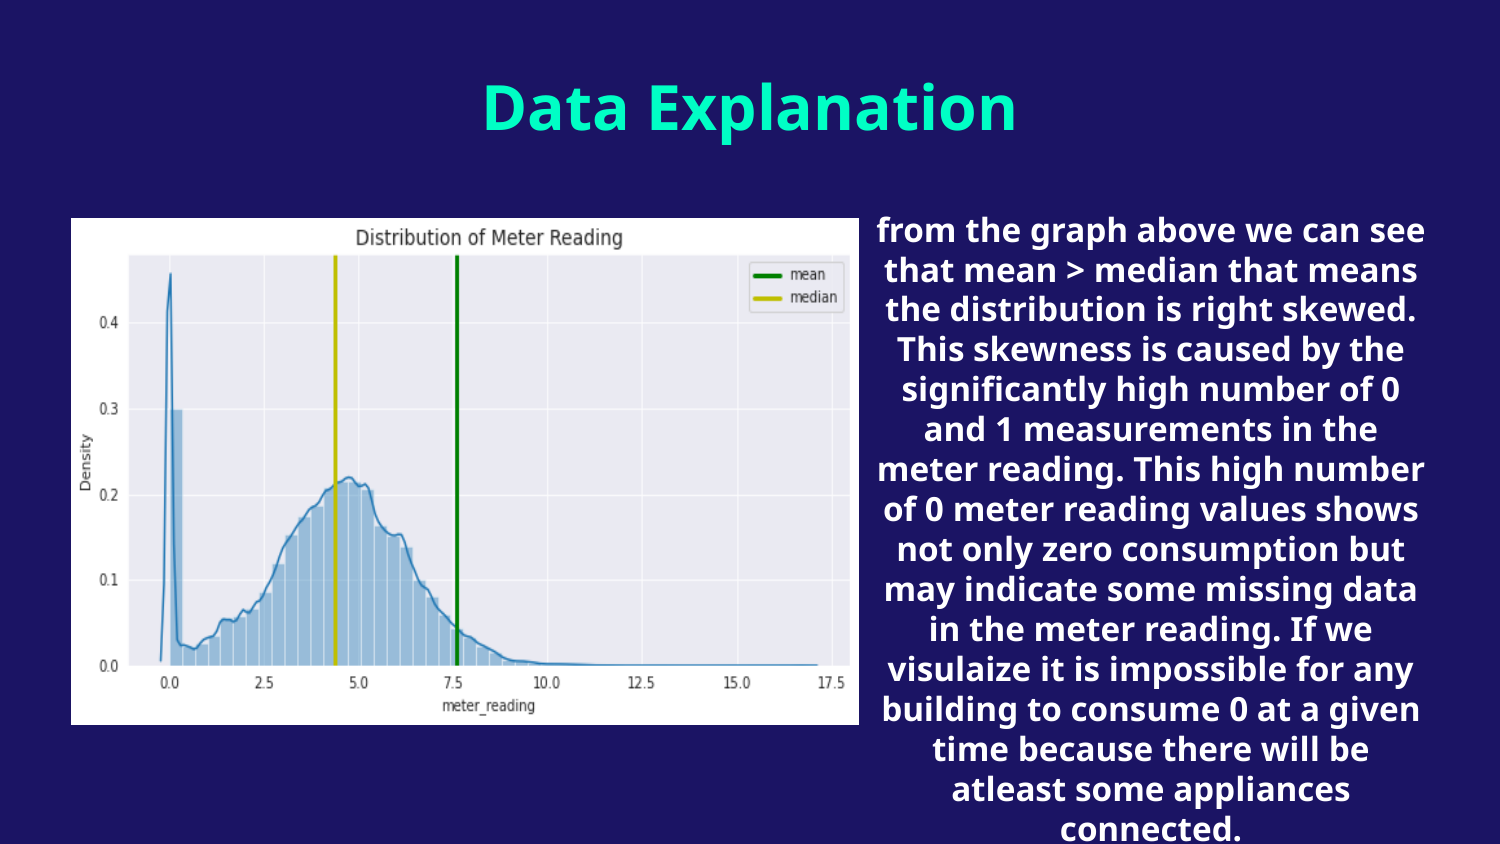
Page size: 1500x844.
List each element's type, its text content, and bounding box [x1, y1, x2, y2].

title Data Explanation [209, 52, 1291, 163]
picture [71, 218, 860, 725]
text_box from the graph above we can see that mean > median that means the distribution is right skewed. This skewness is caused by the significantly high number of 0 and 1 measurements in the meter reading. This high number of 0 meter reading values shows not only zero consumption but may indicate some missing data in the meter reading. If we visulaize it is impossible for any building to consume 0 at a given time because there will be atleast some appliances connected. [858, 193, 1444, 806]
